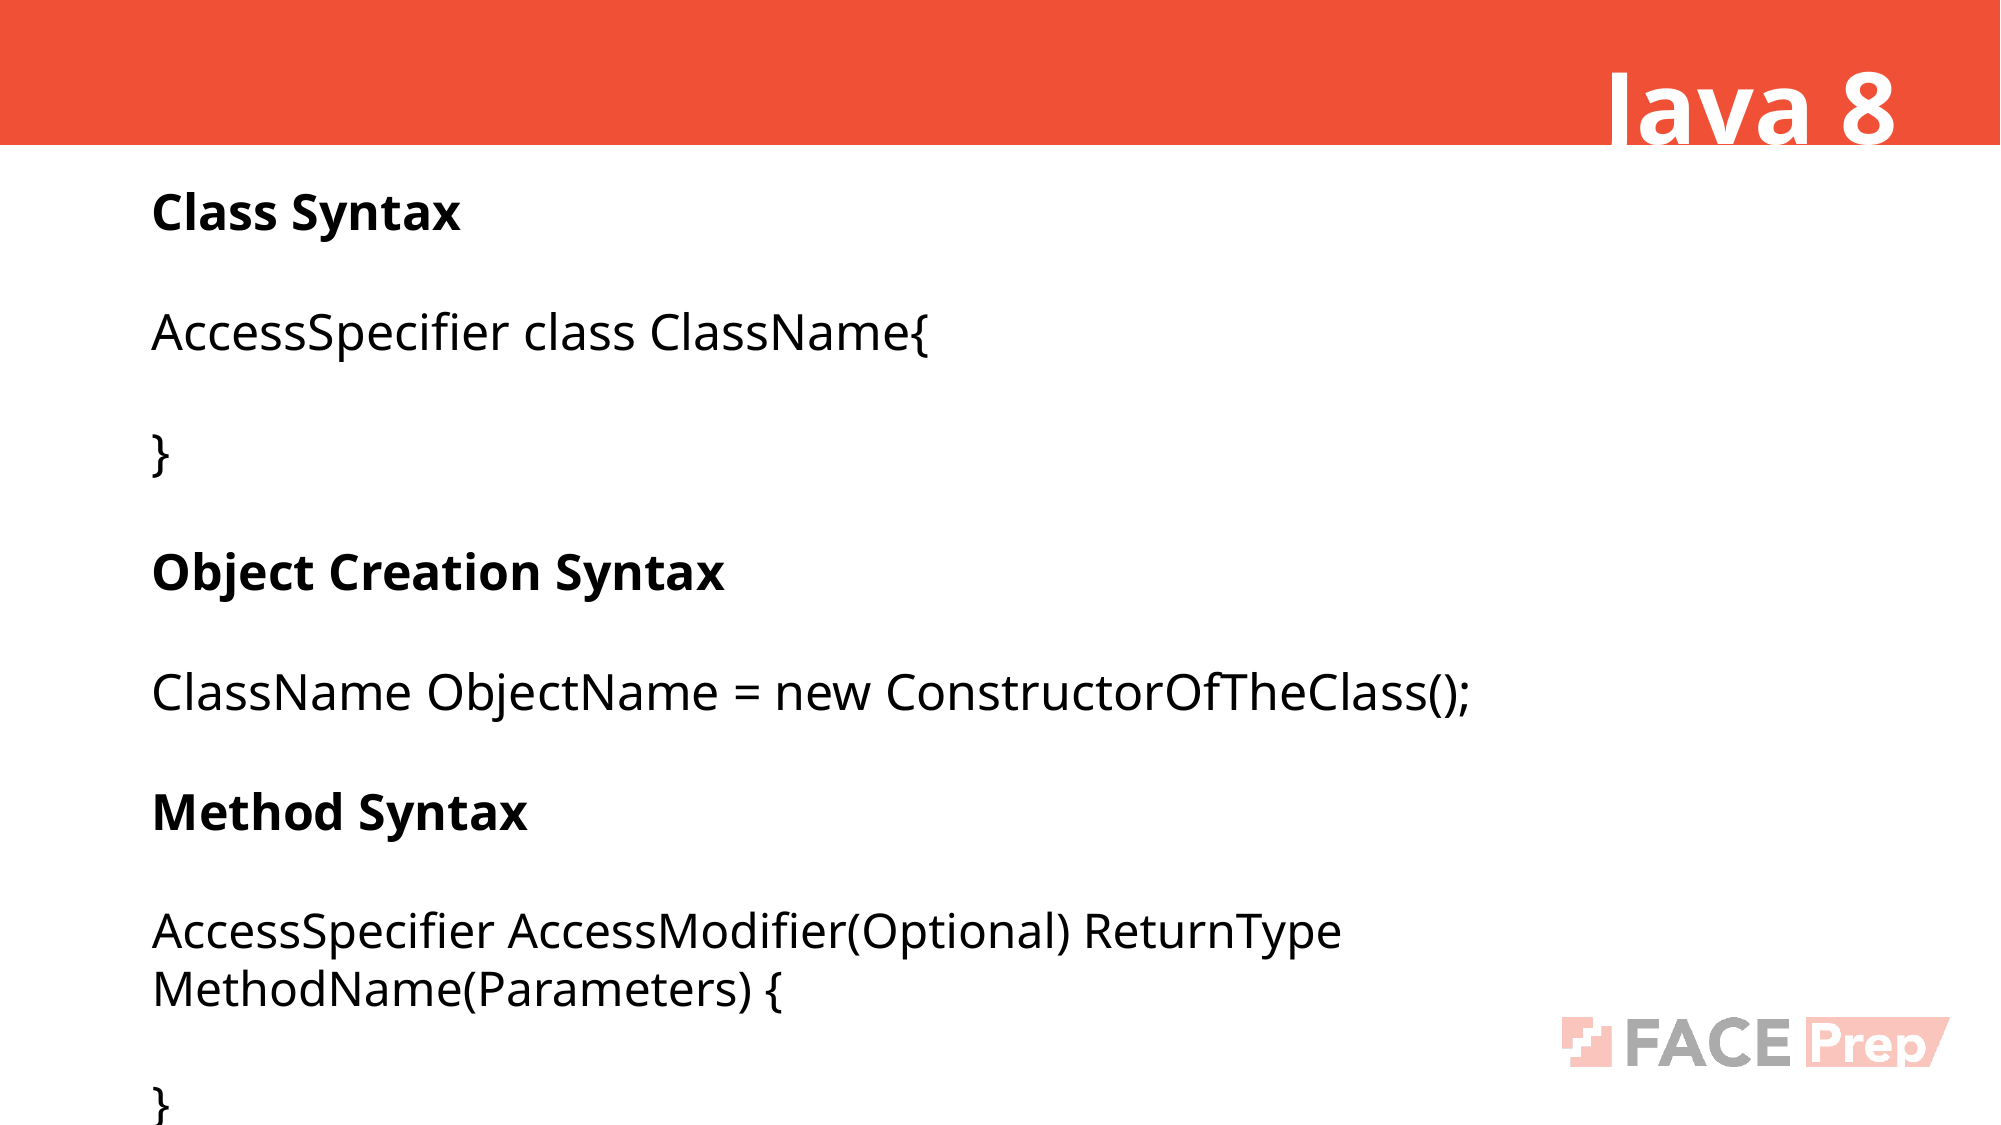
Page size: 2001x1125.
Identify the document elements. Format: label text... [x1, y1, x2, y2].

text_box [0, 0, 2000, 145]
text_box Java 8 [638, 37, 1914, 173]
picture [1562, 1017, 1950, 1067]
text_box Class Syntax AccessSpecifier class ClassName{ } Object Creation Syntax ClassName ObjectName = new ConstructorOfTheClass(); Method Syntax AccessSpecifier AccessModifier(Optional) ReturnType MethodName(Parameters) { } [136, 173, 1926, 1125]
